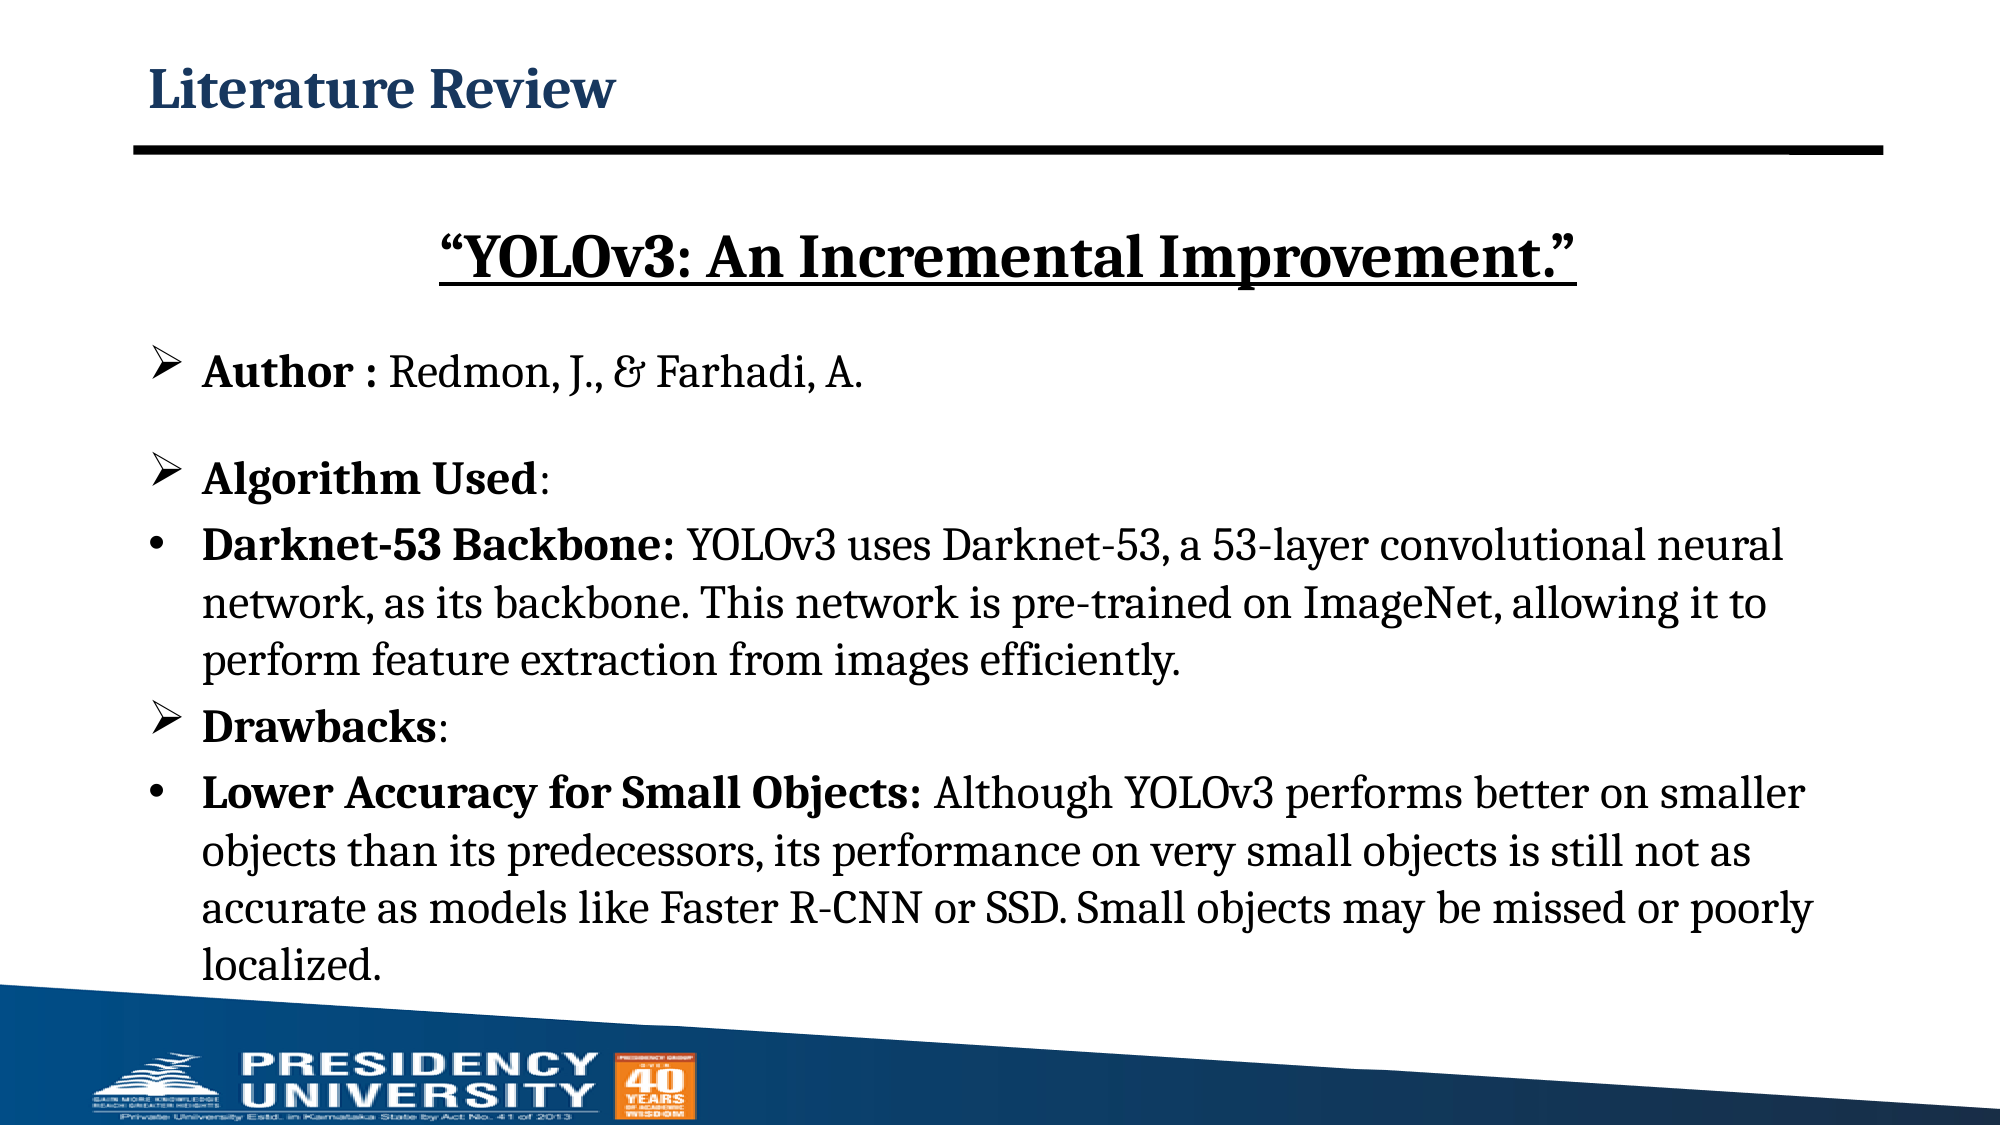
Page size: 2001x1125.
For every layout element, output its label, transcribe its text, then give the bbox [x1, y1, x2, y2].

picture [0, 982, 2000, 1125]
title Literature Review [133, 45, 1884, 125]
list “YOLOv3: An Incremental Improvement.” Author : Redmon, J., & Farhadi, A. Algorithm Used: Darknet-53 Backbone: YOLOv3 uses Darknet-53, a 53-layer convolutional neural network, as its backbone. This network is pre-trained on ImageNet, allowing it to perform feature extraction from images efficiently. Drawbacks: Lower Accuracy for Small Objects: Although YOLOv3 performs better on smaller objects than its predecessors, its performance on very small objects is still not as accurate as models like Faster R-CNN or SSD. Small objects may be missed or poorly localized. [133, 155, 1884, 1004]
